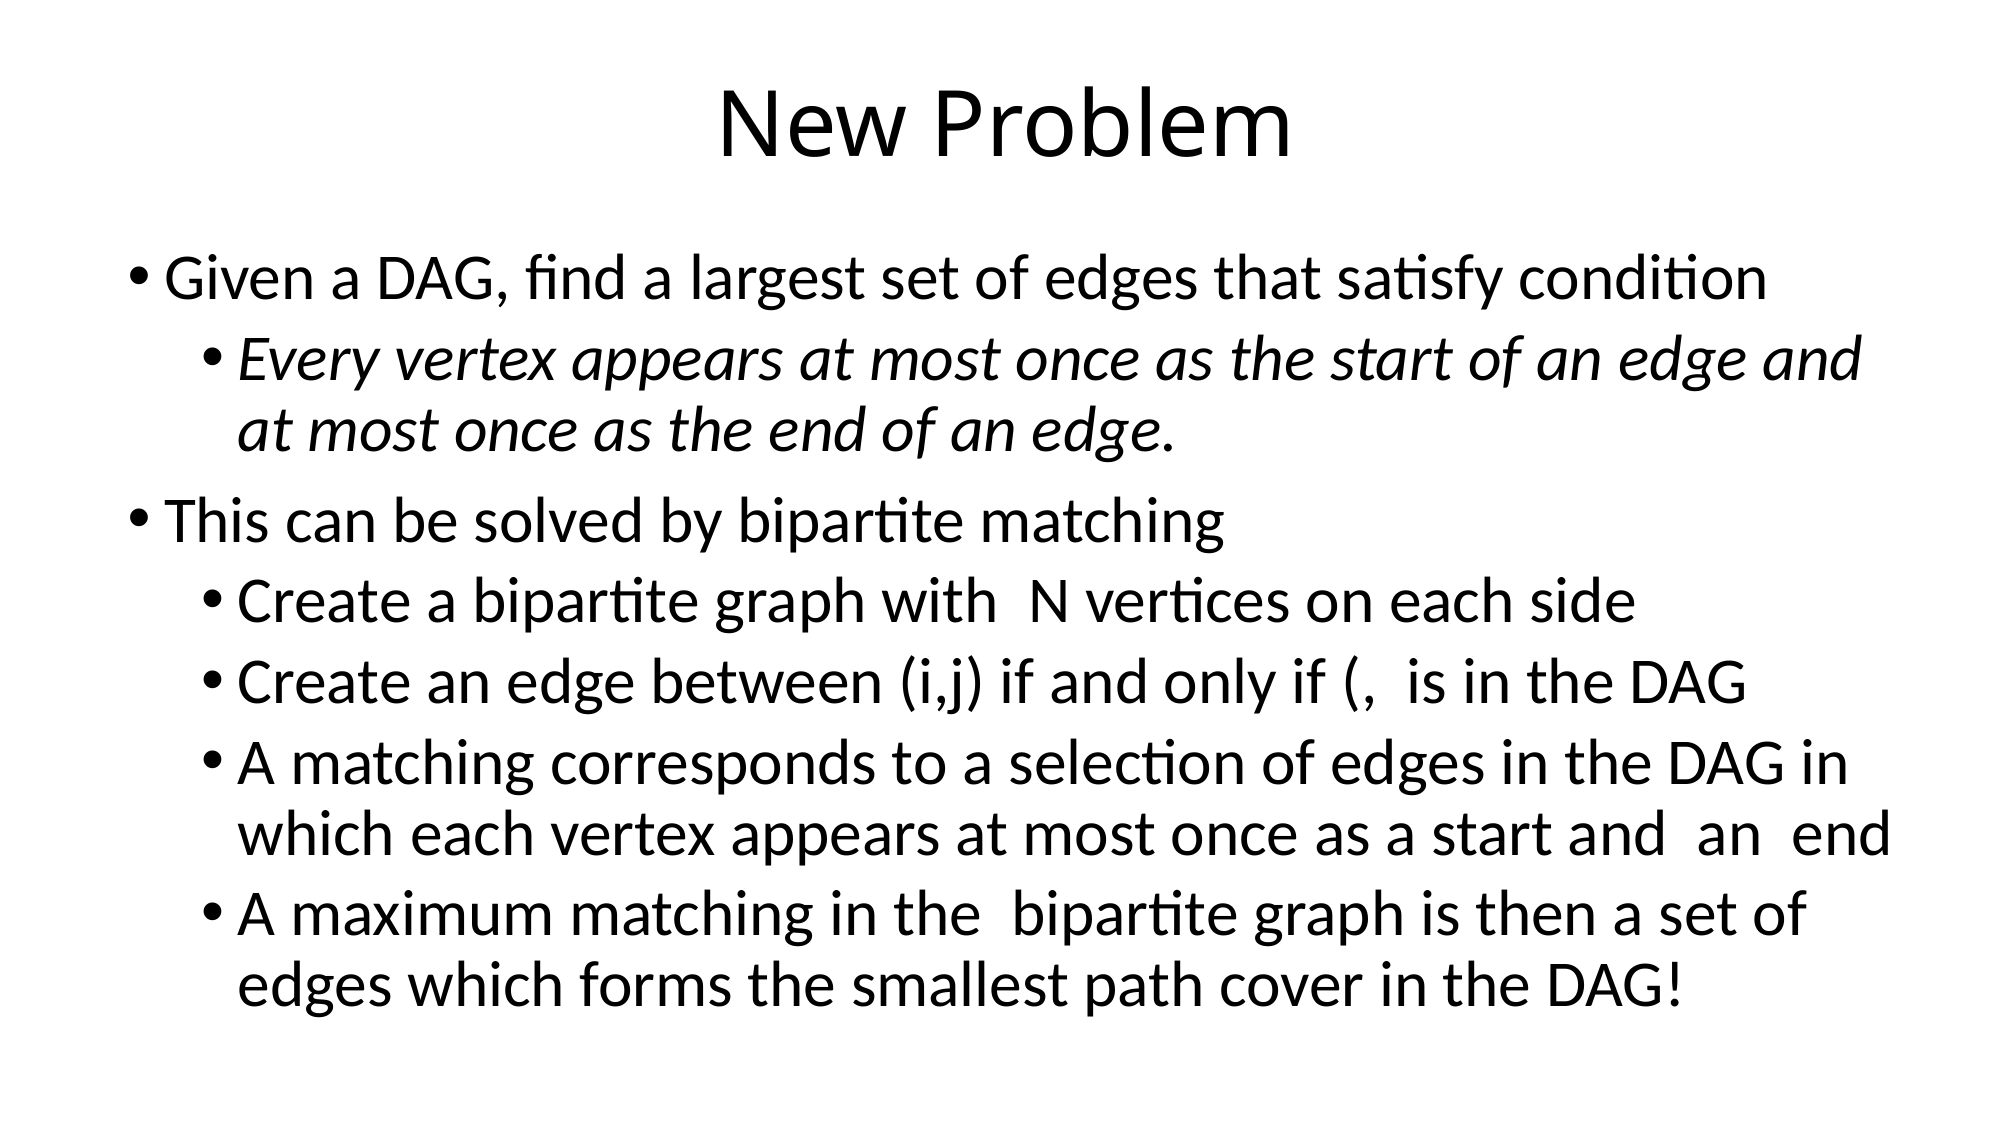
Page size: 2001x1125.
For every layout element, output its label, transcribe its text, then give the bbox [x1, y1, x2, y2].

title New Problem [143, 18, 1869, 236]
